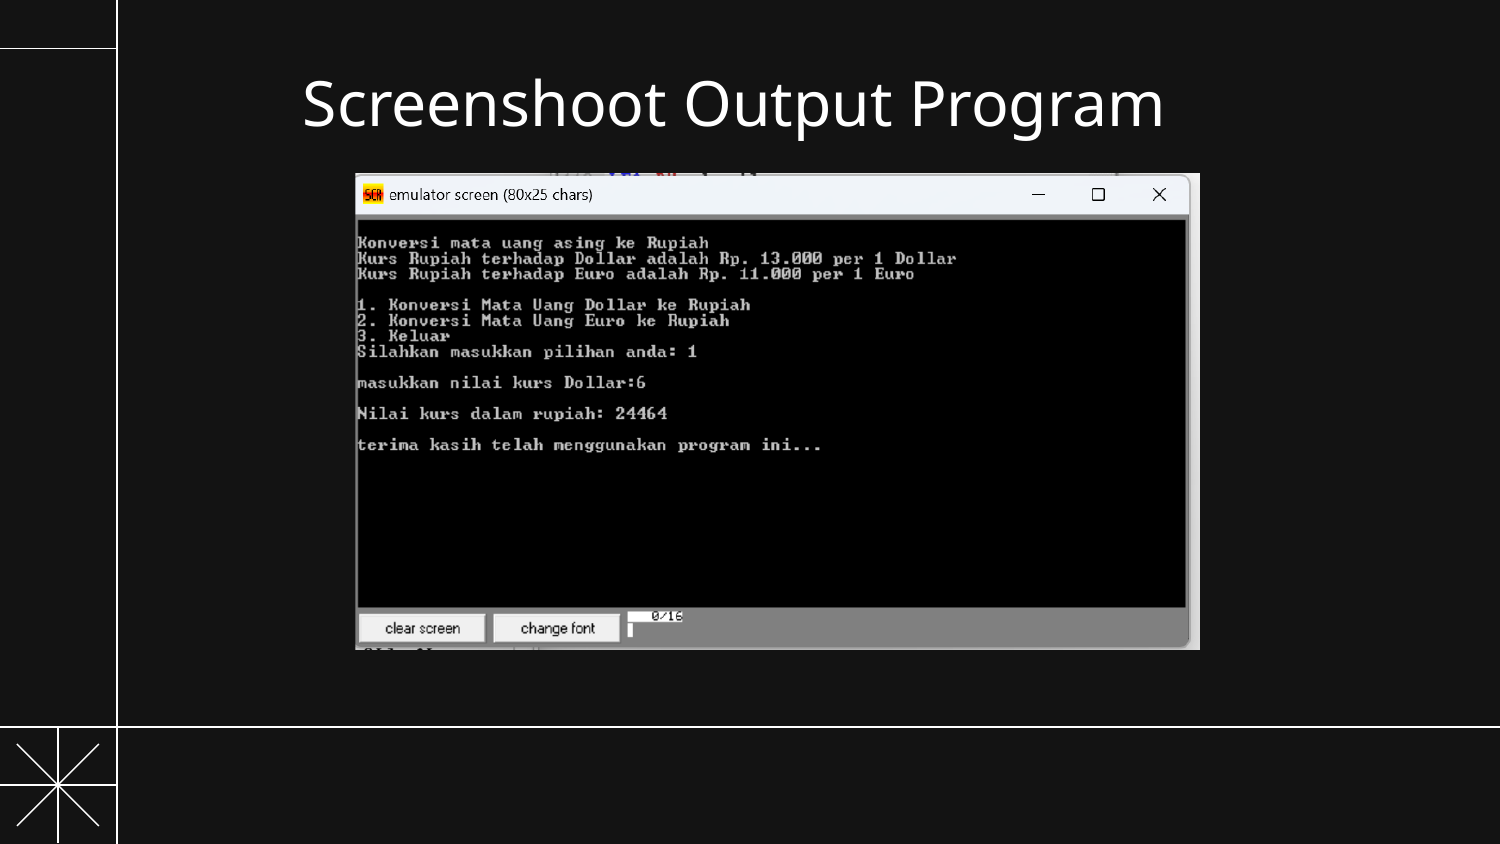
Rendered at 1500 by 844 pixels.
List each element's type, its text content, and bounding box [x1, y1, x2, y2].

picture [354, 172, 1201, 651]
title Screenshoot Output Program [288, 50, 1348, 154]
